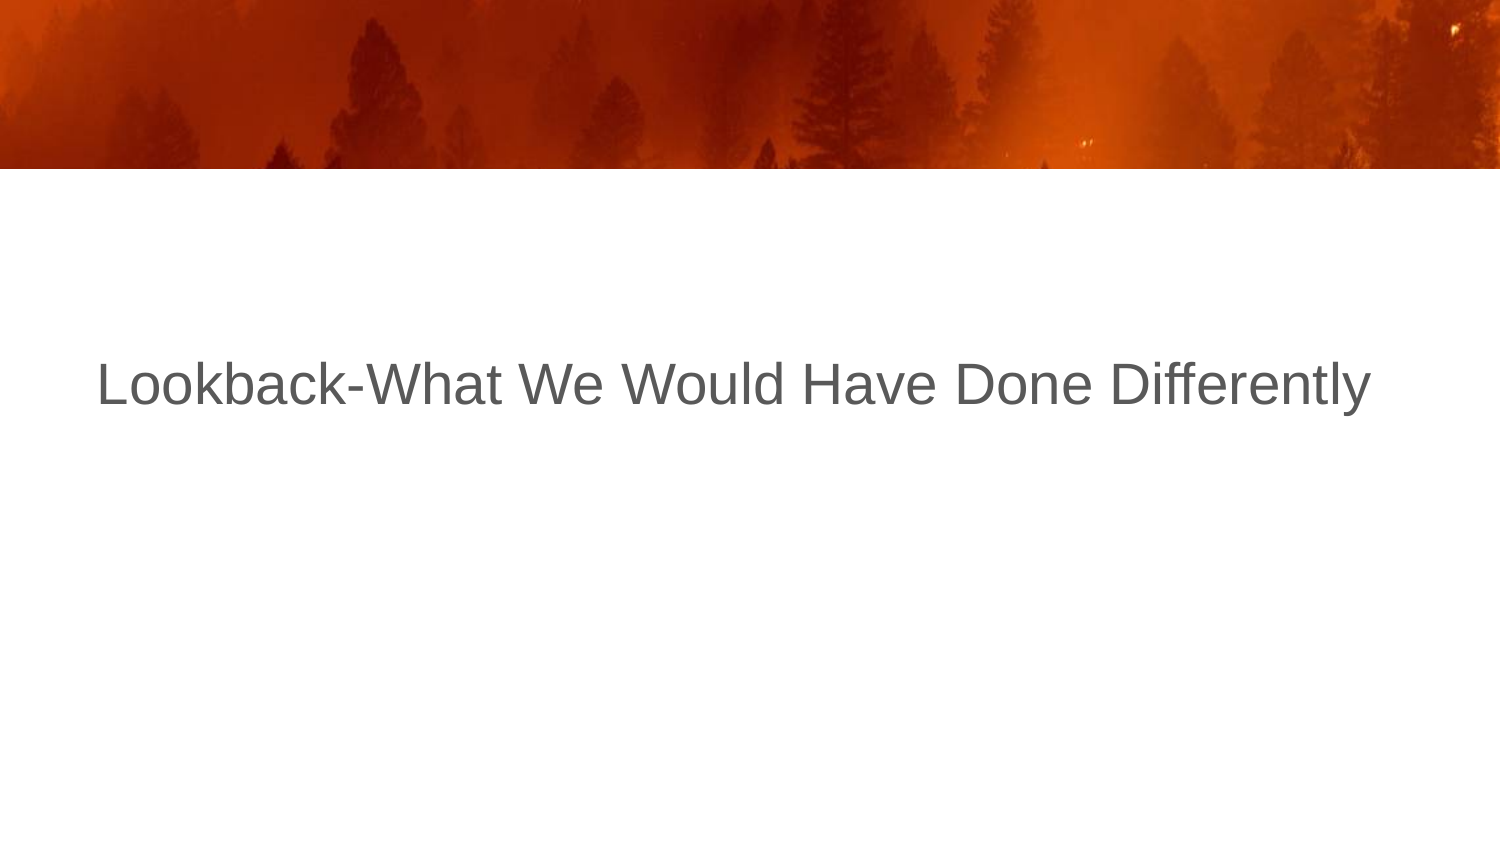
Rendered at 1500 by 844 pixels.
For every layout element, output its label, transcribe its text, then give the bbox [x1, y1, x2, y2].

subtitle Lookback-What We Would Have Done Differently [40, 331, 1430, 556]
picture [0, 0, 1500, 169]
